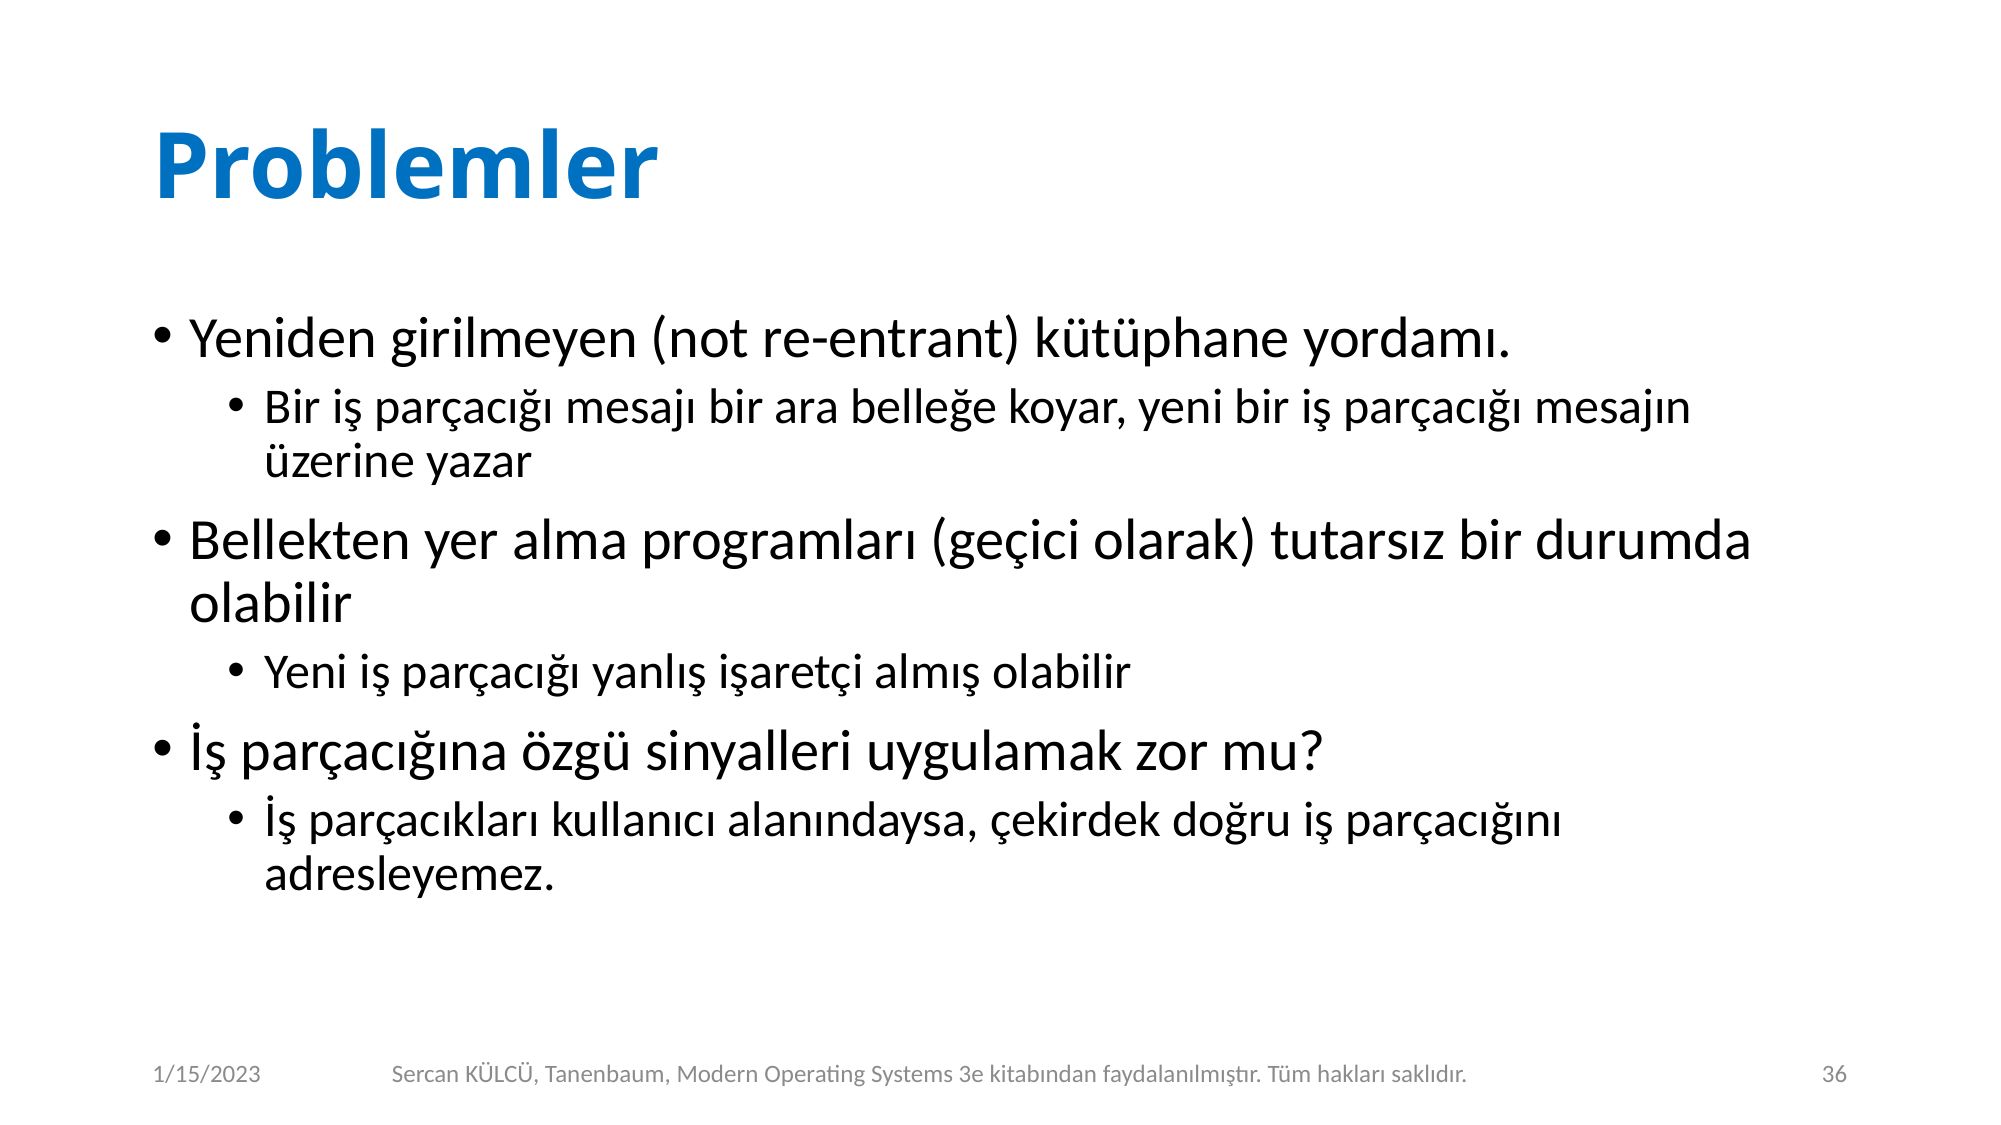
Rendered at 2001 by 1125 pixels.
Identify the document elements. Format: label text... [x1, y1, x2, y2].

title Problemler [137, 59, 1863, 278]
slide_number 36 [1412, 1042, 1863, 1103]
footer Sercan KÜLCÜ, Tanenbaum, Modern Operating Systems 3e kitabından faydalanılmıştır. Tüm hakları saklıdır. [369, 1042, 1412, 1103]
list Yeniden girilmeyen (not re-entrant) kütüphane yordamı. Bir iş parçacığı mesajı bir ara belleğe koyar, yeni bir iş parçacığı mesajın üzerine yazar Bellekten yer alma programları (geçici olarak) tutarsız bir durumda olabilir Yeni iş parçacığı yanlış işaretçi almış olabilir İş parçacığına özgü sinyalleri uygulamak zor mu? İş parçacıkları kullanıcı alanındaysa, çekirdek doğru iş parçacığını adresleyemez. [137, 299, 1863, 1042]
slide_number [137, 1042, 369, 1103]
